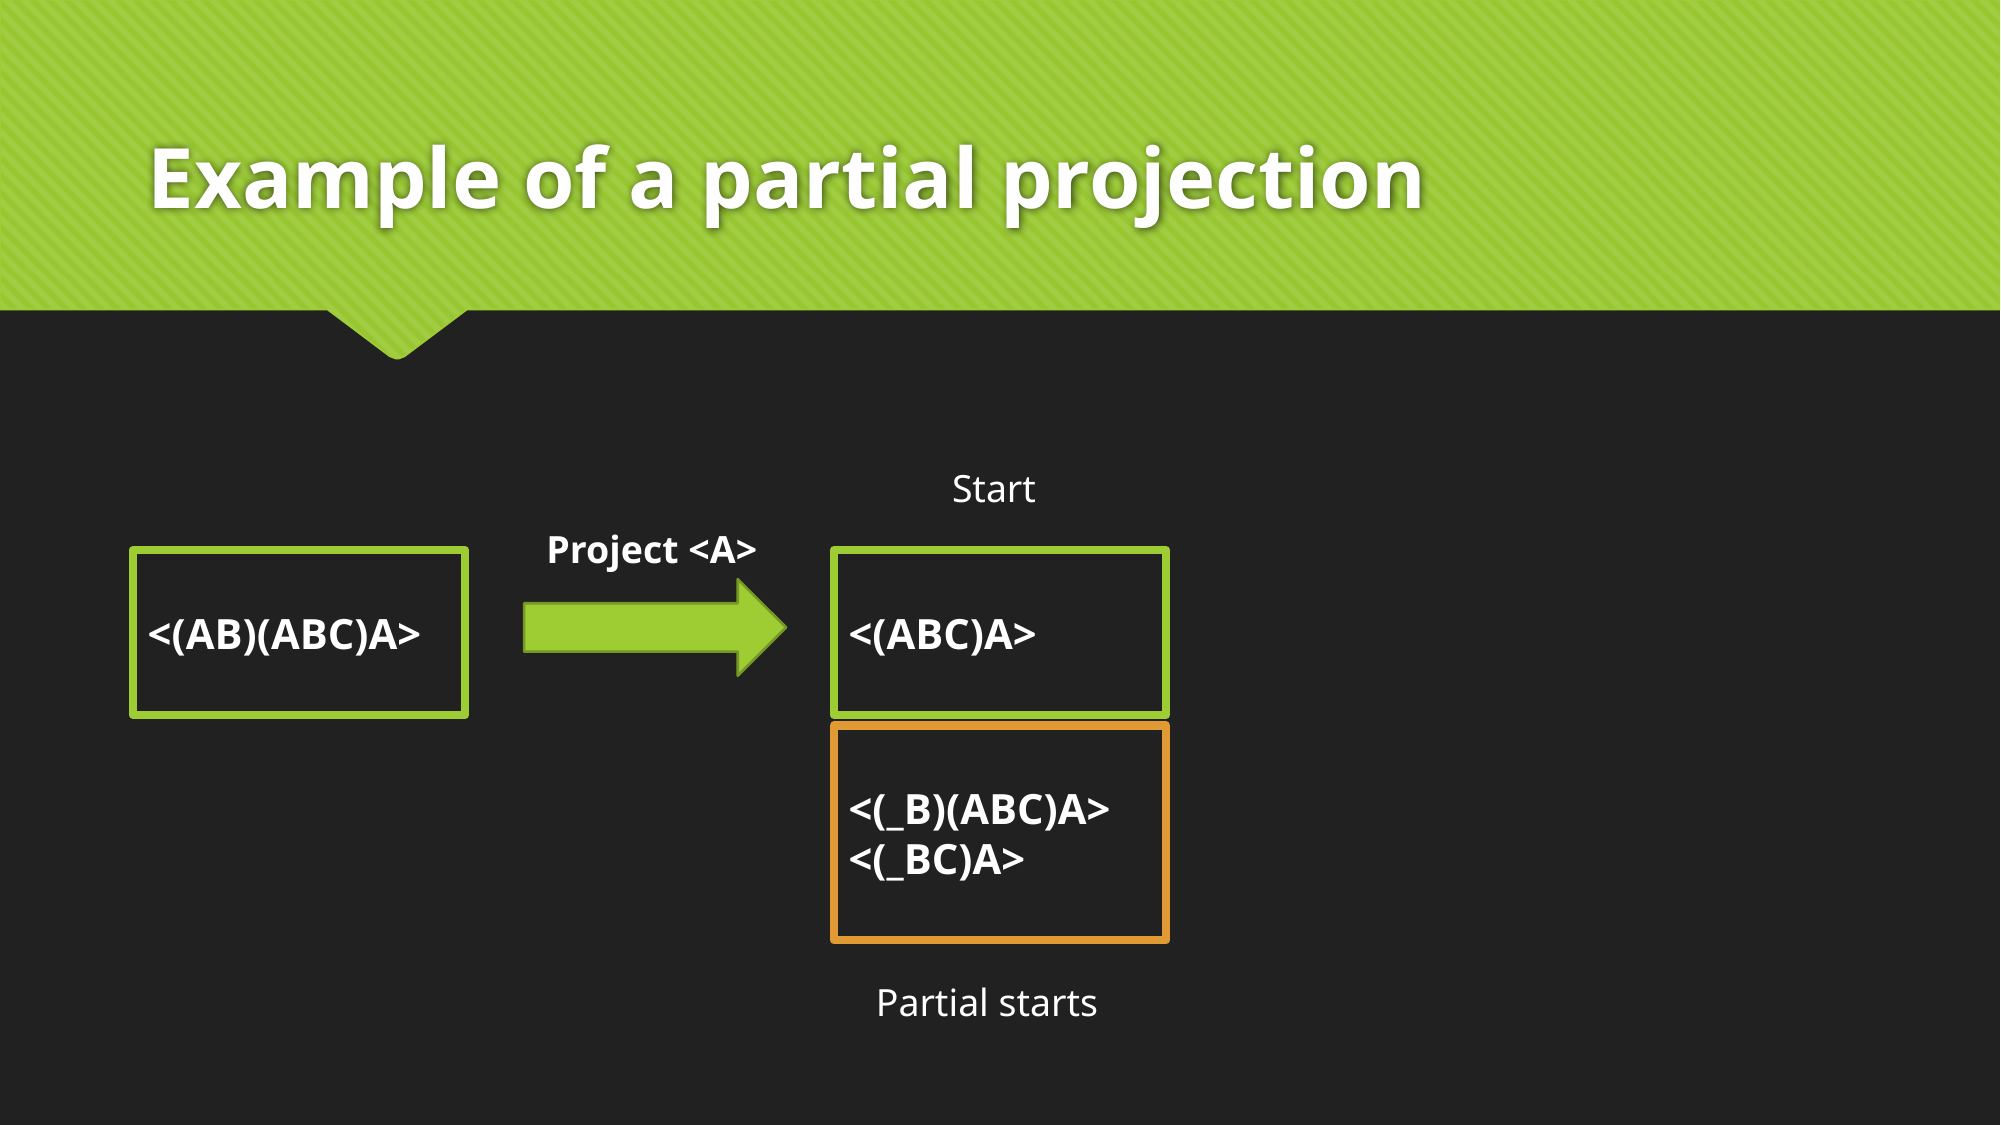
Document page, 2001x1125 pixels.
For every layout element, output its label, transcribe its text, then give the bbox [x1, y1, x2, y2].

text_box Partial starts [861, 971, 1139, 1032]
text_box Project <A> [531, 518, 786, 579]
text_box <(AB)(ABC)A> [132, 550, 466, 715]
text_box [522, 579, 788, 677]
text_box <(_B)(ABC)A> <(_BC)A> [833, 725, 1167, 941]
text_box Start [937, 457, 1133, 518]
title Example of a partial projection [132, 73, 1868, 233]
text_box <(ABC)A> [833, 550, 1167, 715]
